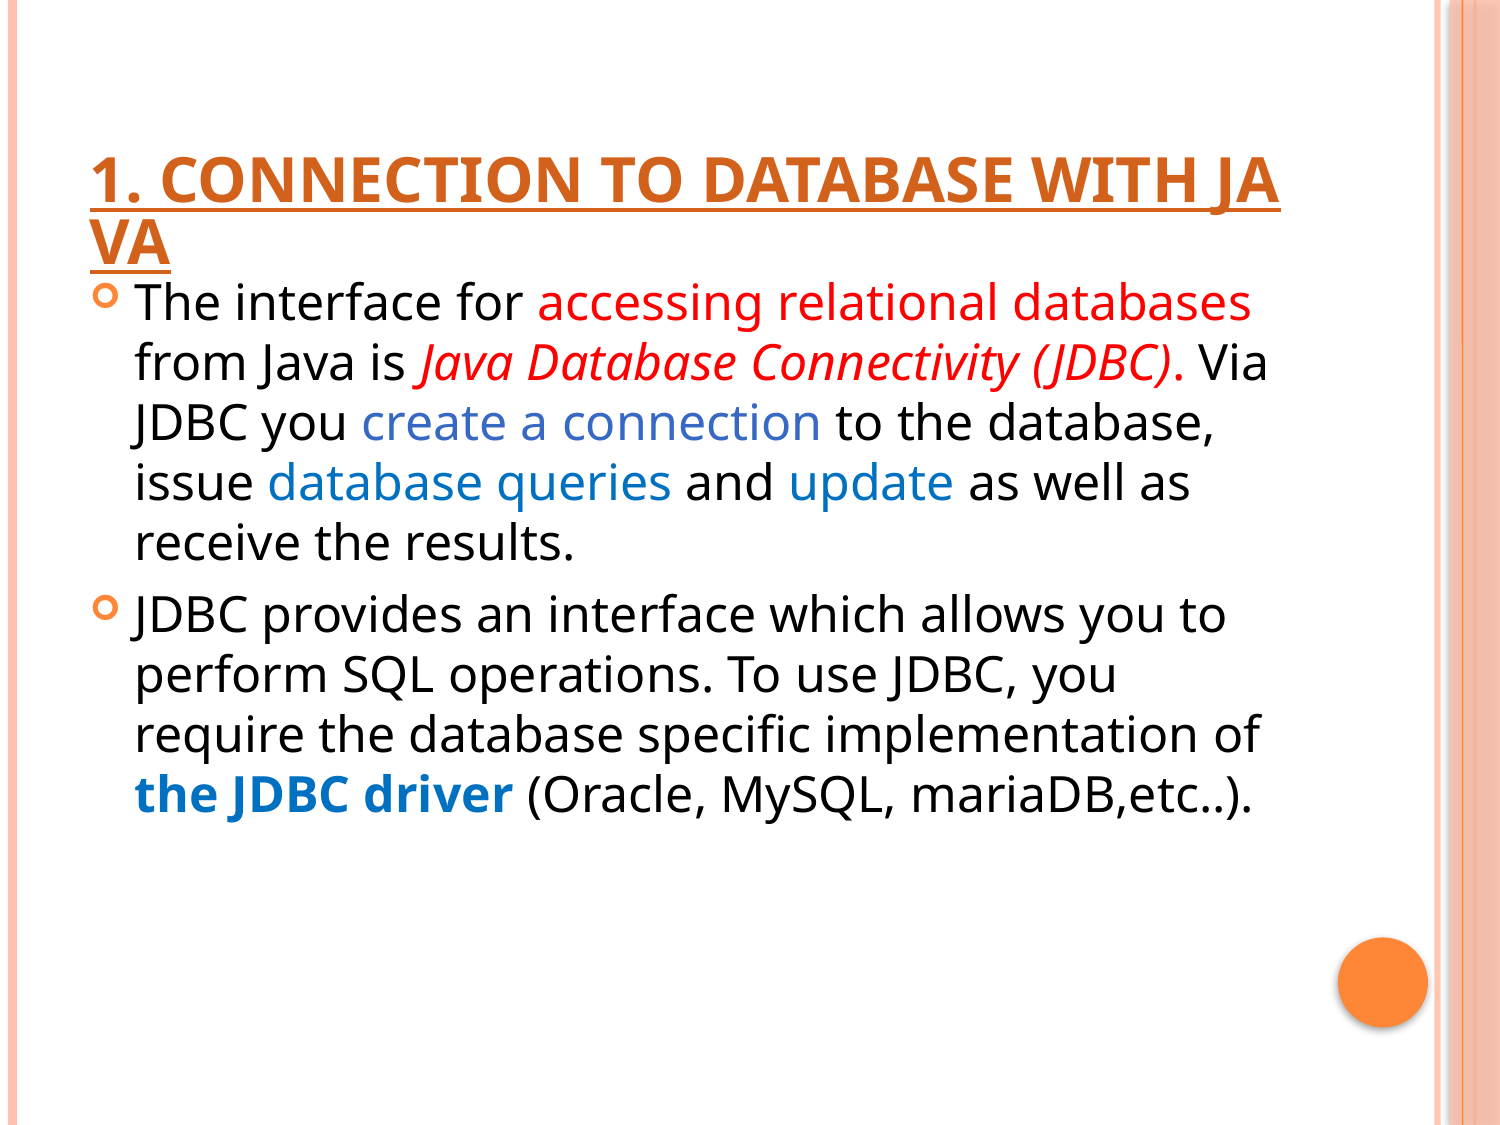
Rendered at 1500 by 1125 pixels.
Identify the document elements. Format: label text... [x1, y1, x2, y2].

list The interface for accessing relational databases from Java is Java Database Connectivity (JDBC). Via JDBC you create a connection to the database, issue database queries and update as well as receive the results. JDBC provides an interface which allows you to perform SQL operations. To use JDBC, you require the database specific implementation of the JDBC driver (Oracle, MySQL, mariaDB,etc..). [75, 262, 1300, 1062]
title 1. Connection to database with Java [75, 45, 1300, 233]
